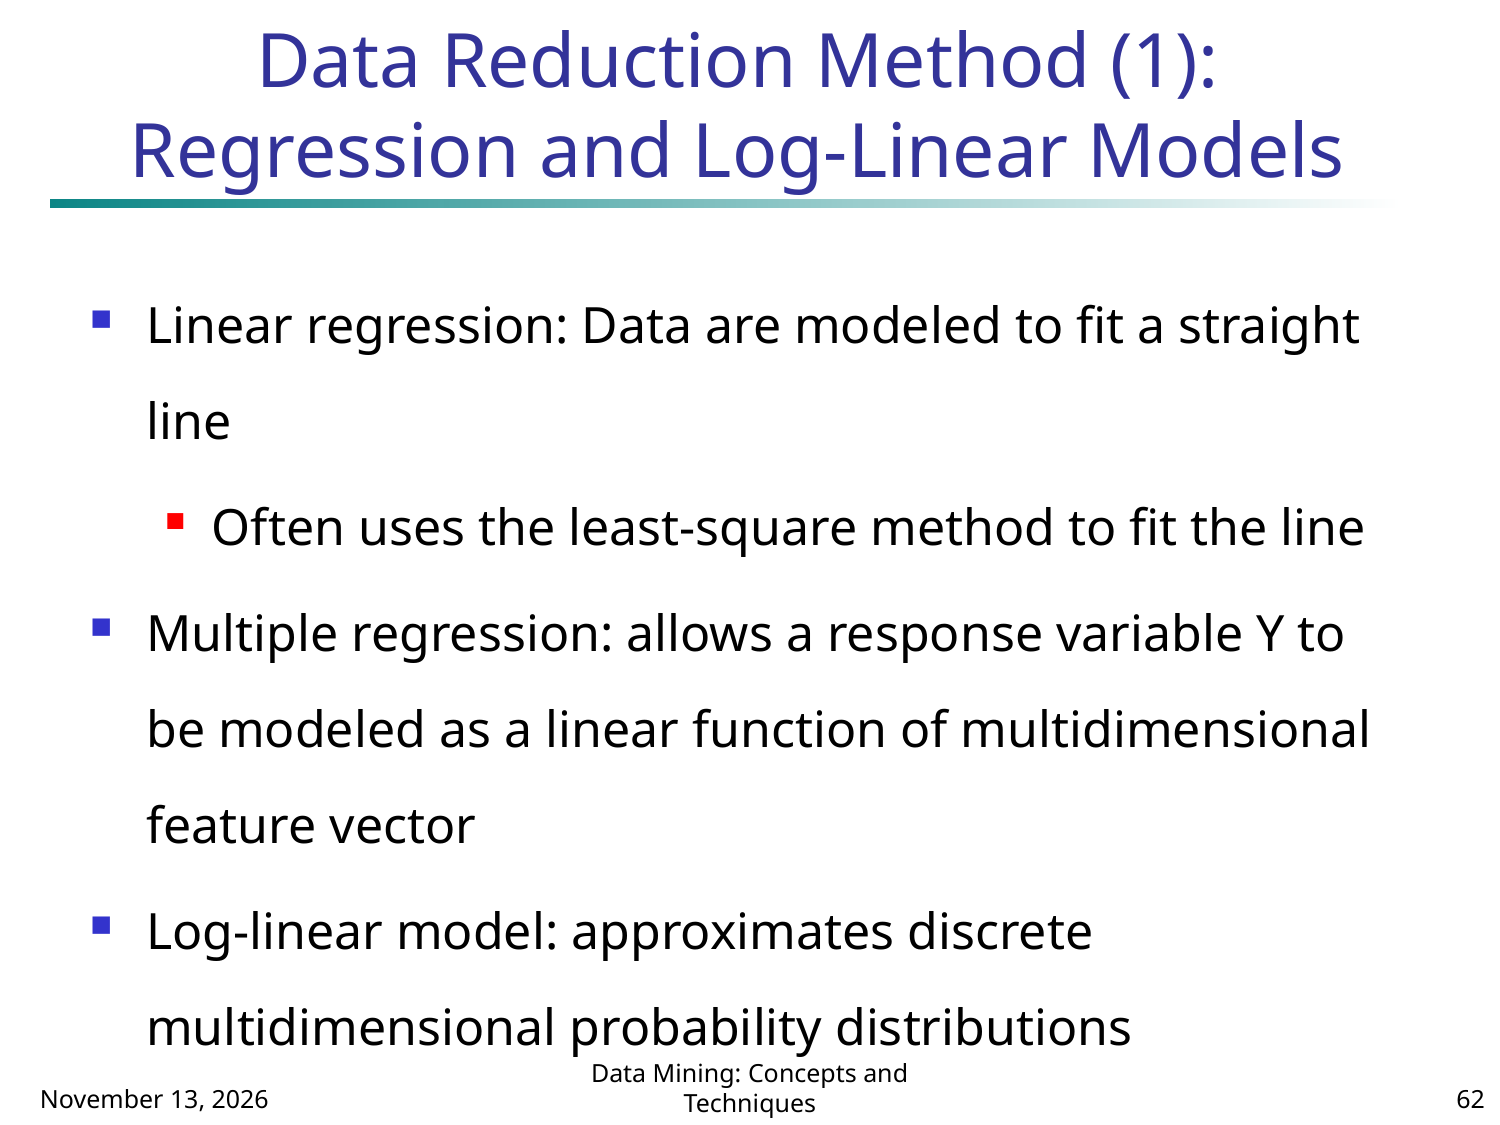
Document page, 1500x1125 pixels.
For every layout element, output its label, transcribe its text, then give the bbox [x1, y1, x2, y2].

slide_number 62 [1187, 1062, 1500, 1125]
title Data Reduction Method (1): Regression and Log-Linear Models [99, 24, 1376, 201]
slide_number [24, 1062, 338, 1125]
list Linear regression: Data are modeled to fit a straight line Often uses the least-square method to fit the line Multiple regression: allows a response variable Y to be modeled as a linear function of multidimensional feature vector Log-linear model: approximates discrete multidimensional probability distributions [74, 249, 1426, 1060]
footer Data Mining: Concepts and Techniques [512, 1062, 988, 1125]
